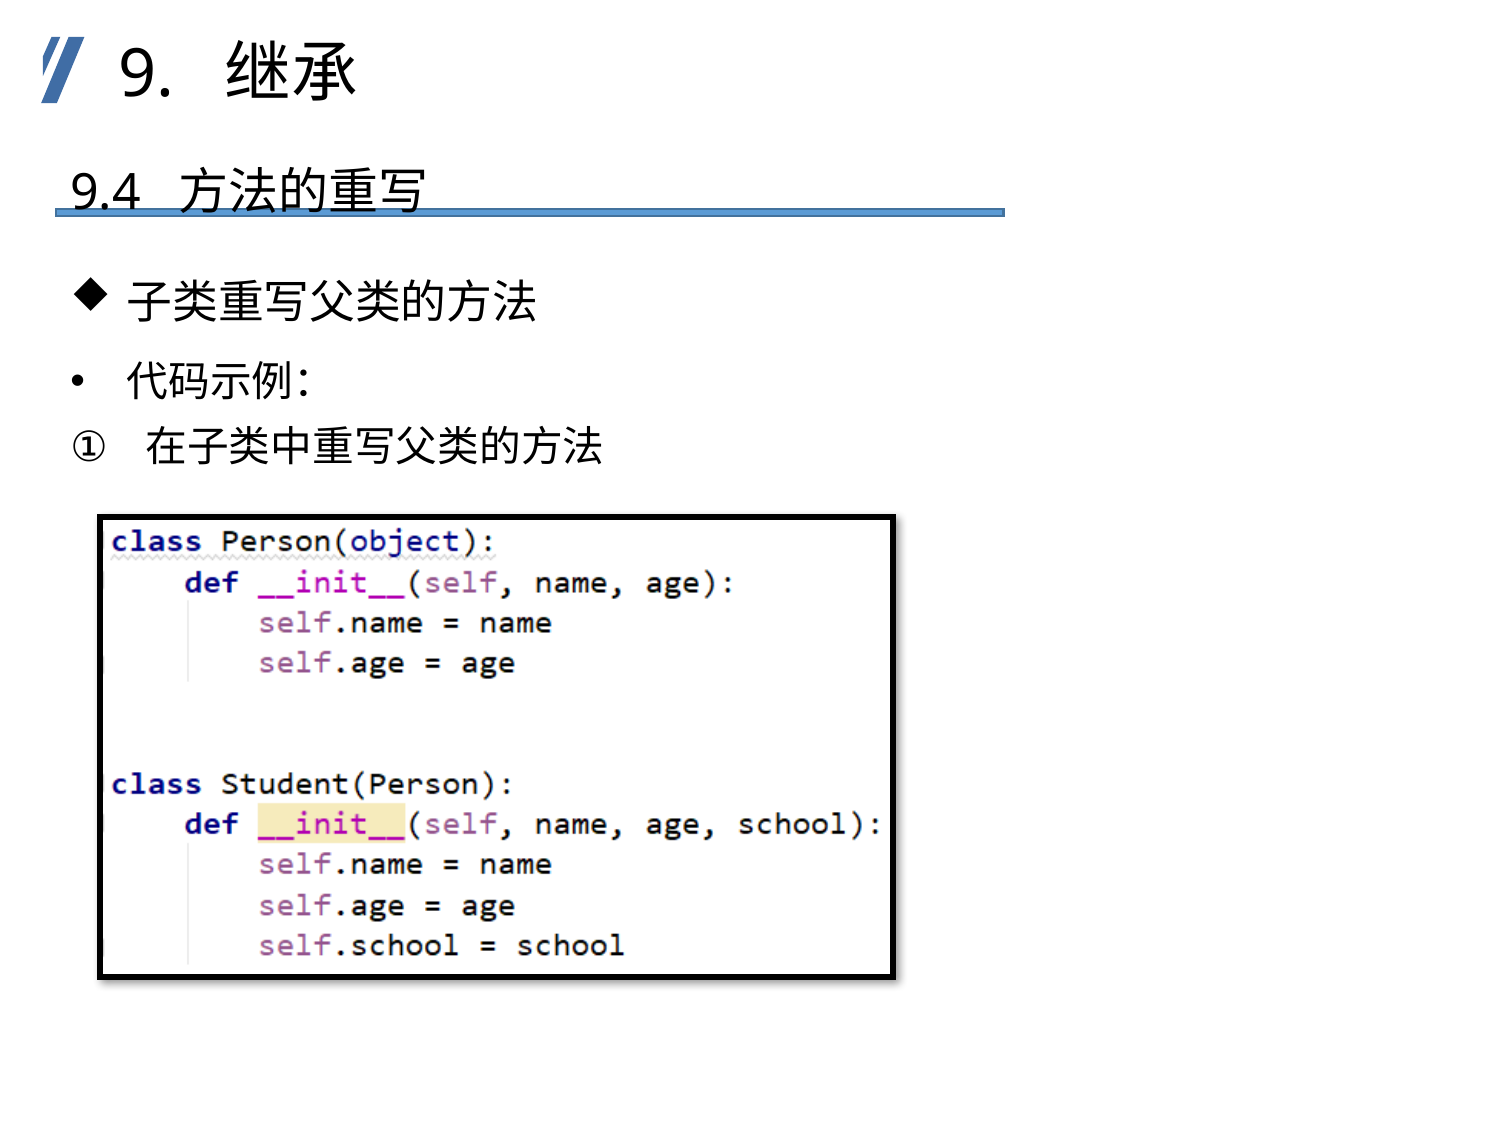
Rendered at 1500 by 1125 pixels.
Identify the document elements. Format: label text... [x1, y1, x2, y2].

text_box [873, 208, 1005, 217]
picture [103, 519, 891, 975]
text_box 9. 继承 [103, 30, 1228, 119]
text_box 9.4 方法的重写 [55, 122, 873, 227]
text_box 子类重写父类的方法 代码示例： 在子类中重写父类的方法 [55, 237, 1443, 478]
